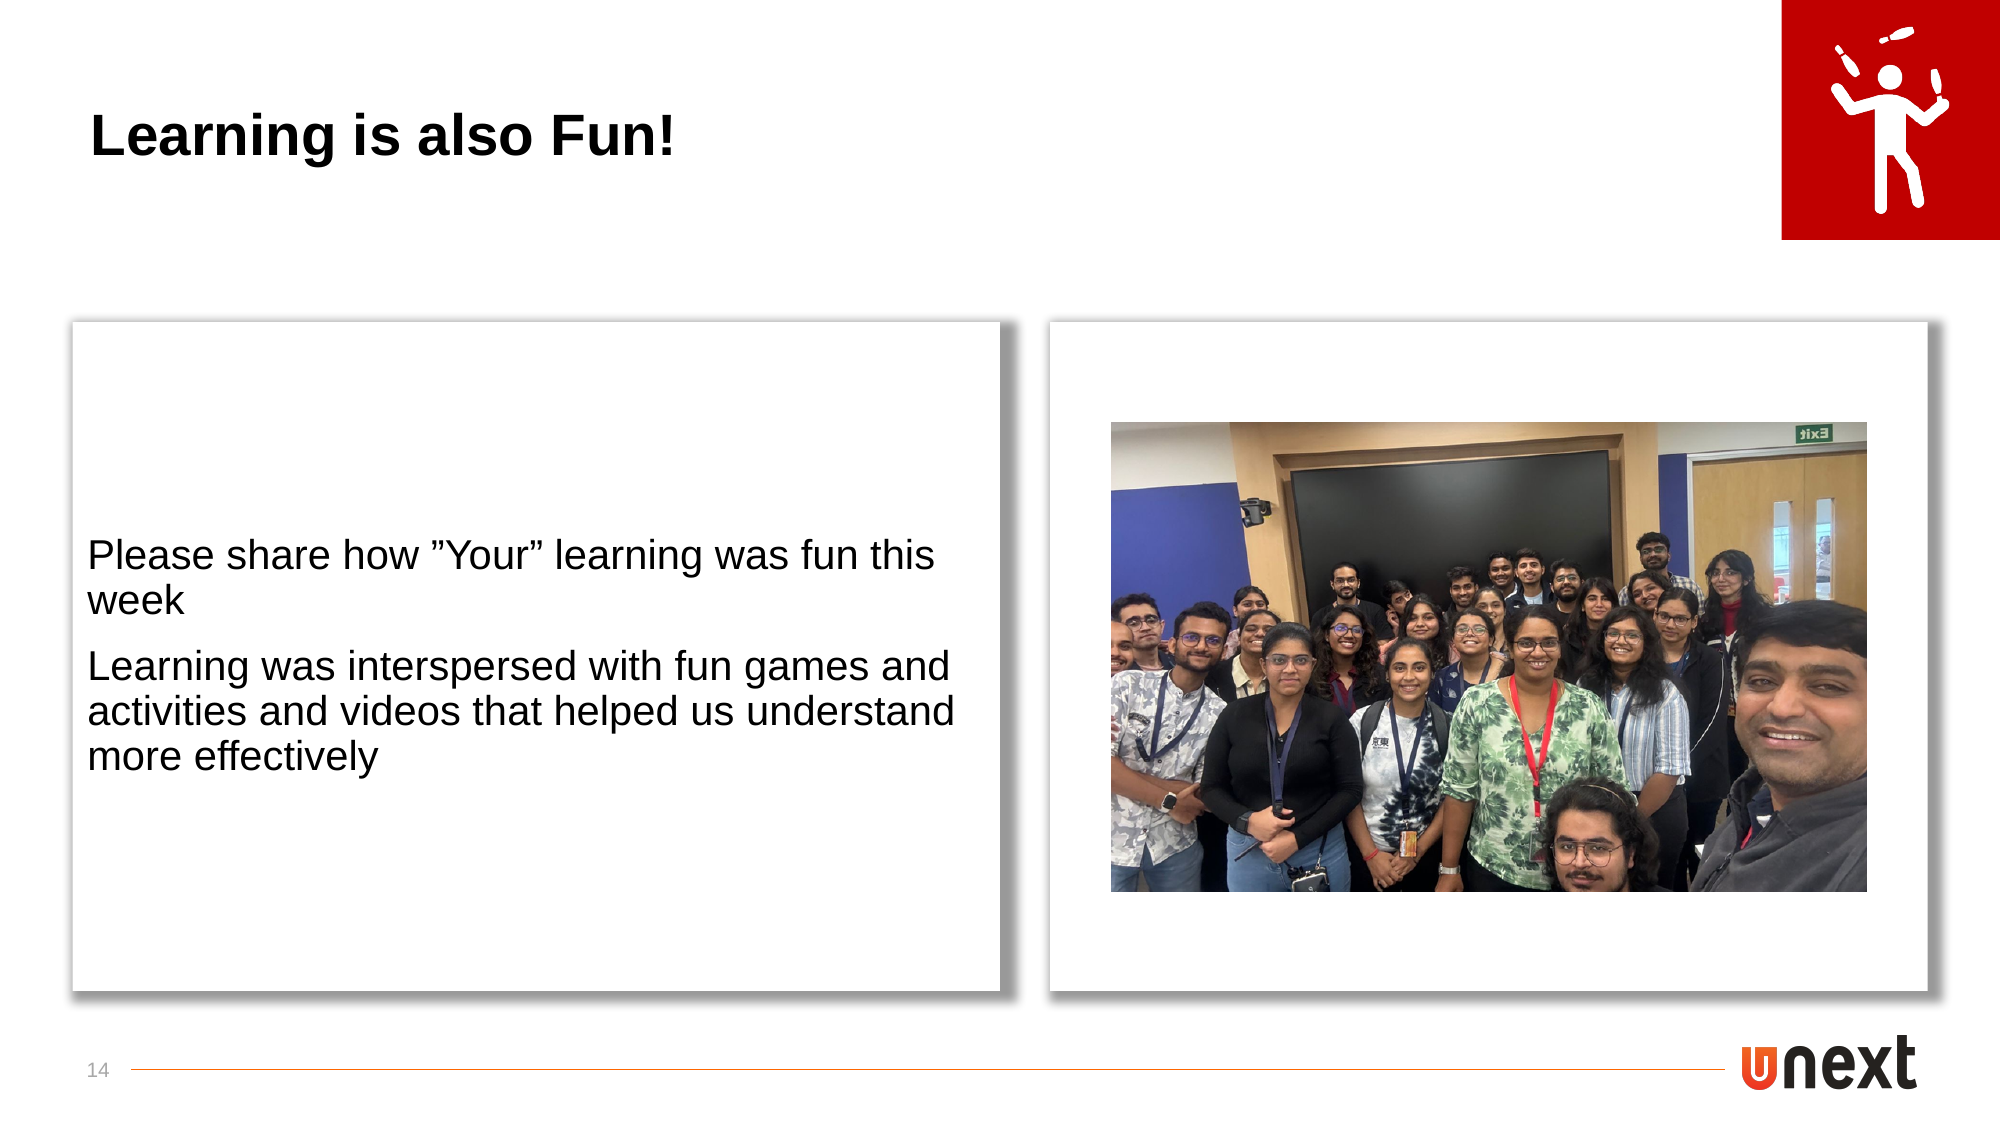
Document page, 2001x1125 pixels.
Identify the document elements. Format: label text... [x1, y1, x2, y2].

picture [1111, 421, 1867, 892]
title Learning is also Fun! [76, 78, 1791, 196]
picture [1742, 1035, 1917, 1090]
text_box [1781, 0, 2000, 241]
text_box Please share how ”Your” learning was fun this week Learning was interspersed with fun games and activities and videos that helped us understand more effectively [72, 322, 1000, 991]
slide_number 14 [48, 1047, 110, 1091]
picture [1791, 20, 1991, 220]
text_box [1050, 322, 1928, 991]
